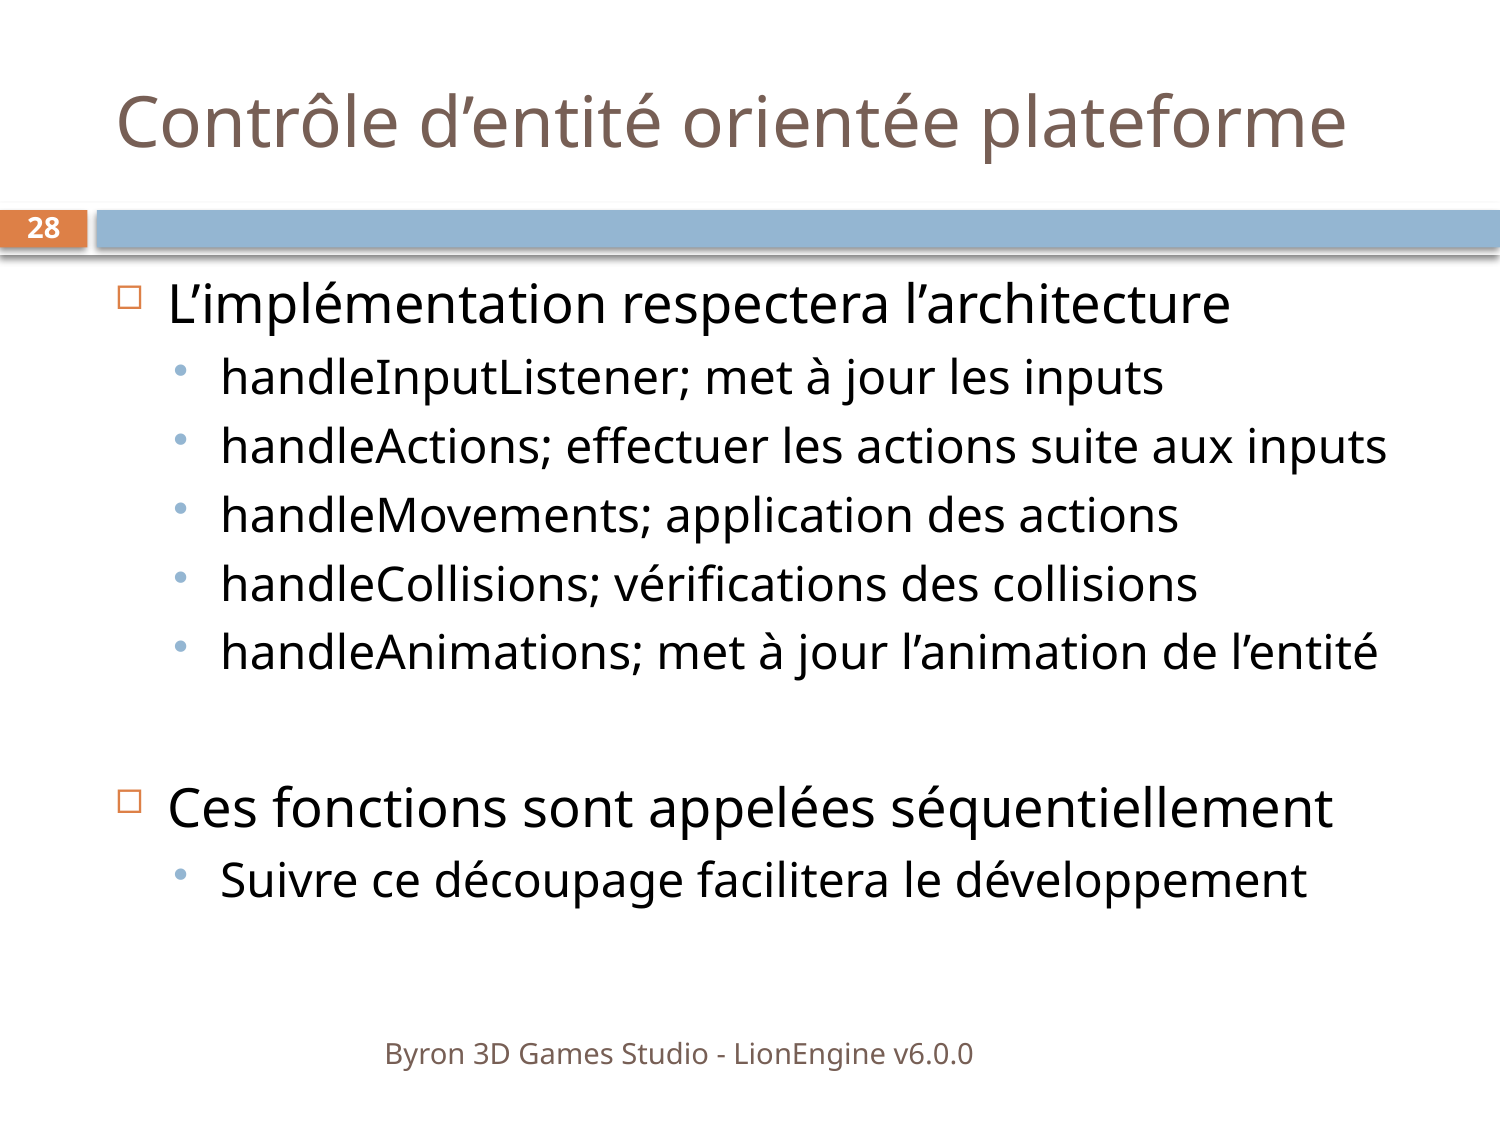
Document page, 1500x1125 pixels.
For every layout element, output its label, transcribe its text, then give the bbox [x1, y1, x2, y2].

footer Byron 3D Games Studio - LionEngine v6.0.0 [99, 1024, 990, 1085]
title Contrôle d’entité orientée plateforme [100, 37, 1438, 200]
list L’implémentation respectera l’architecture handleInputListener; met à jour les inputs handleActions; effectuer les actions suite aux inputs handleMovements; application des actions handleCollisions; vérifications des collisions handleAnimations; met à jour l’animation de l’entité Ces fonctions sont appelées séquentiellement Suivre ce découpage facilitera le développement [100, 262, 1438, 1000]
slide_number 28 [0, 208, 88, 249]
